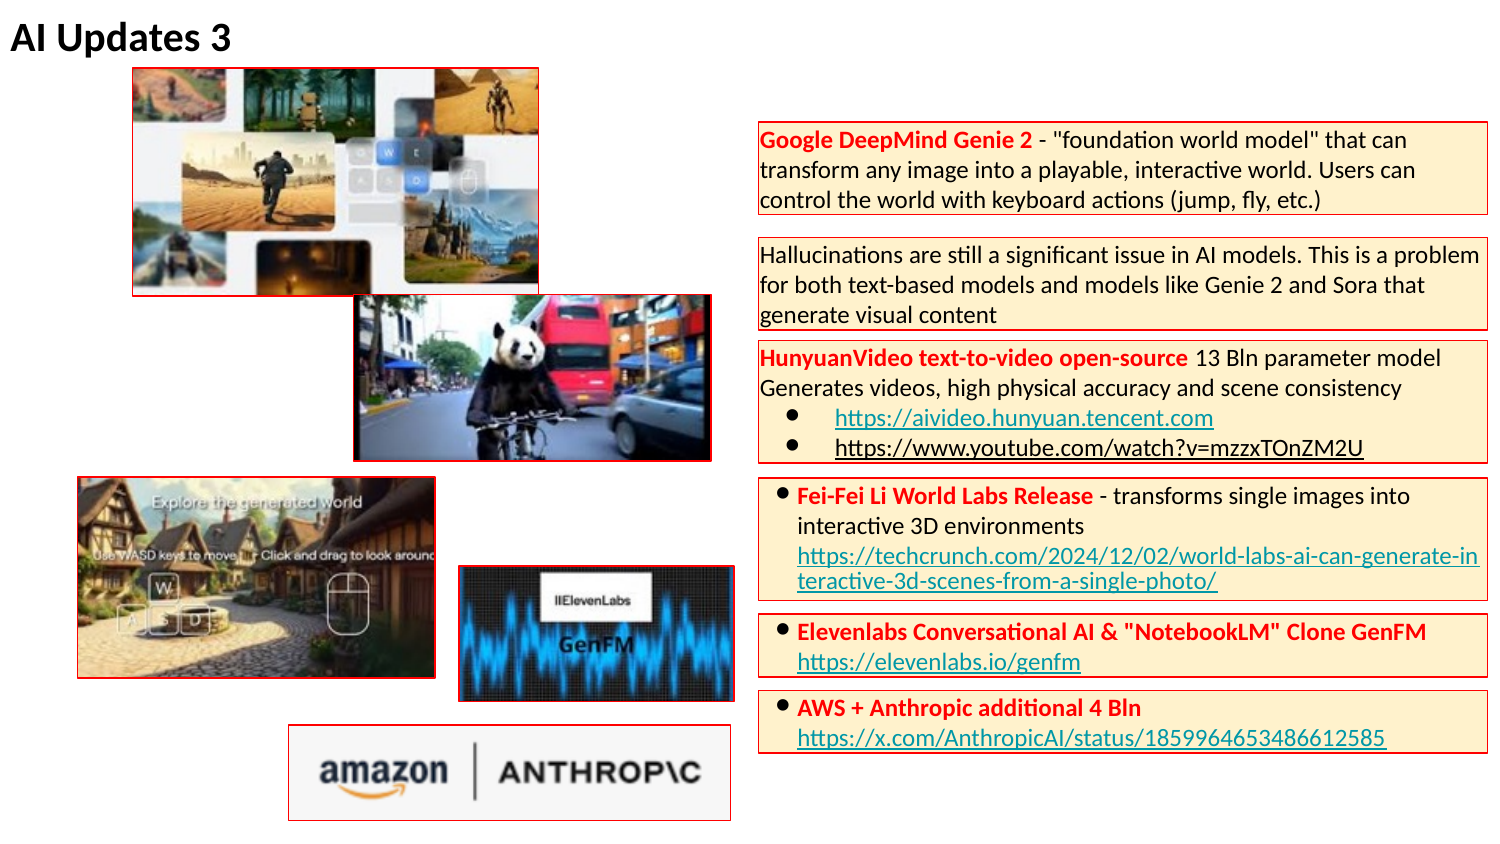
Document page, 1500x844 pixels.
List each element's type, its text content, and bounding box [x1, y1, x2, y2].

text_box Fei-Fei Li World Labs Release - transforms single images into interactive 3D environments https://techcrunch.com/2024/12/02/world-labs-ai-can-generate-interactive-3d-scenes-from-a-single-photo/ [758, 477, 1488, 601]
picture [459, 566, 734, 702]
text_box AWS + Anthropic additional 4 Bln https://x.com/AnthropicAI/status/1859964653486612585 [758, 690, 1488, 754]
text_box HunyuanVideo text-to-video open-source 13 Bln parameter model Generates videos, high physical accuracy and scene consistency https://aivideo.hunyuan.tencent.com https://www.youtube.com/watch?v=mzzxTOnZM2U [758, 340, 1488, 463]
picture [132, 68, 711, 461]
picture [78, 477, 435, 678]
text_box Elevenlabs Conversational AI & "NotebookLM" Clone GenFM https://elevenlabs.io/genfm [758, 614, 1488, 677]
text_box Hallucinations are still a significant issue in AI models. This is a problem for both text-based models and models like Genie 2 and Sora that generate visual content [758, 237, 1488, 331]
text_box Google DeepMind Genie 2 - "foundation world model" that can transform any image into a playable, interactive world. Users can control the world with keyboard actions (jump, fly, etc.) [758, 121, 1488, 215]
picture [288, 725, 730, 820]
text_box AI Updates 3 [8, 8, 290, 62]
